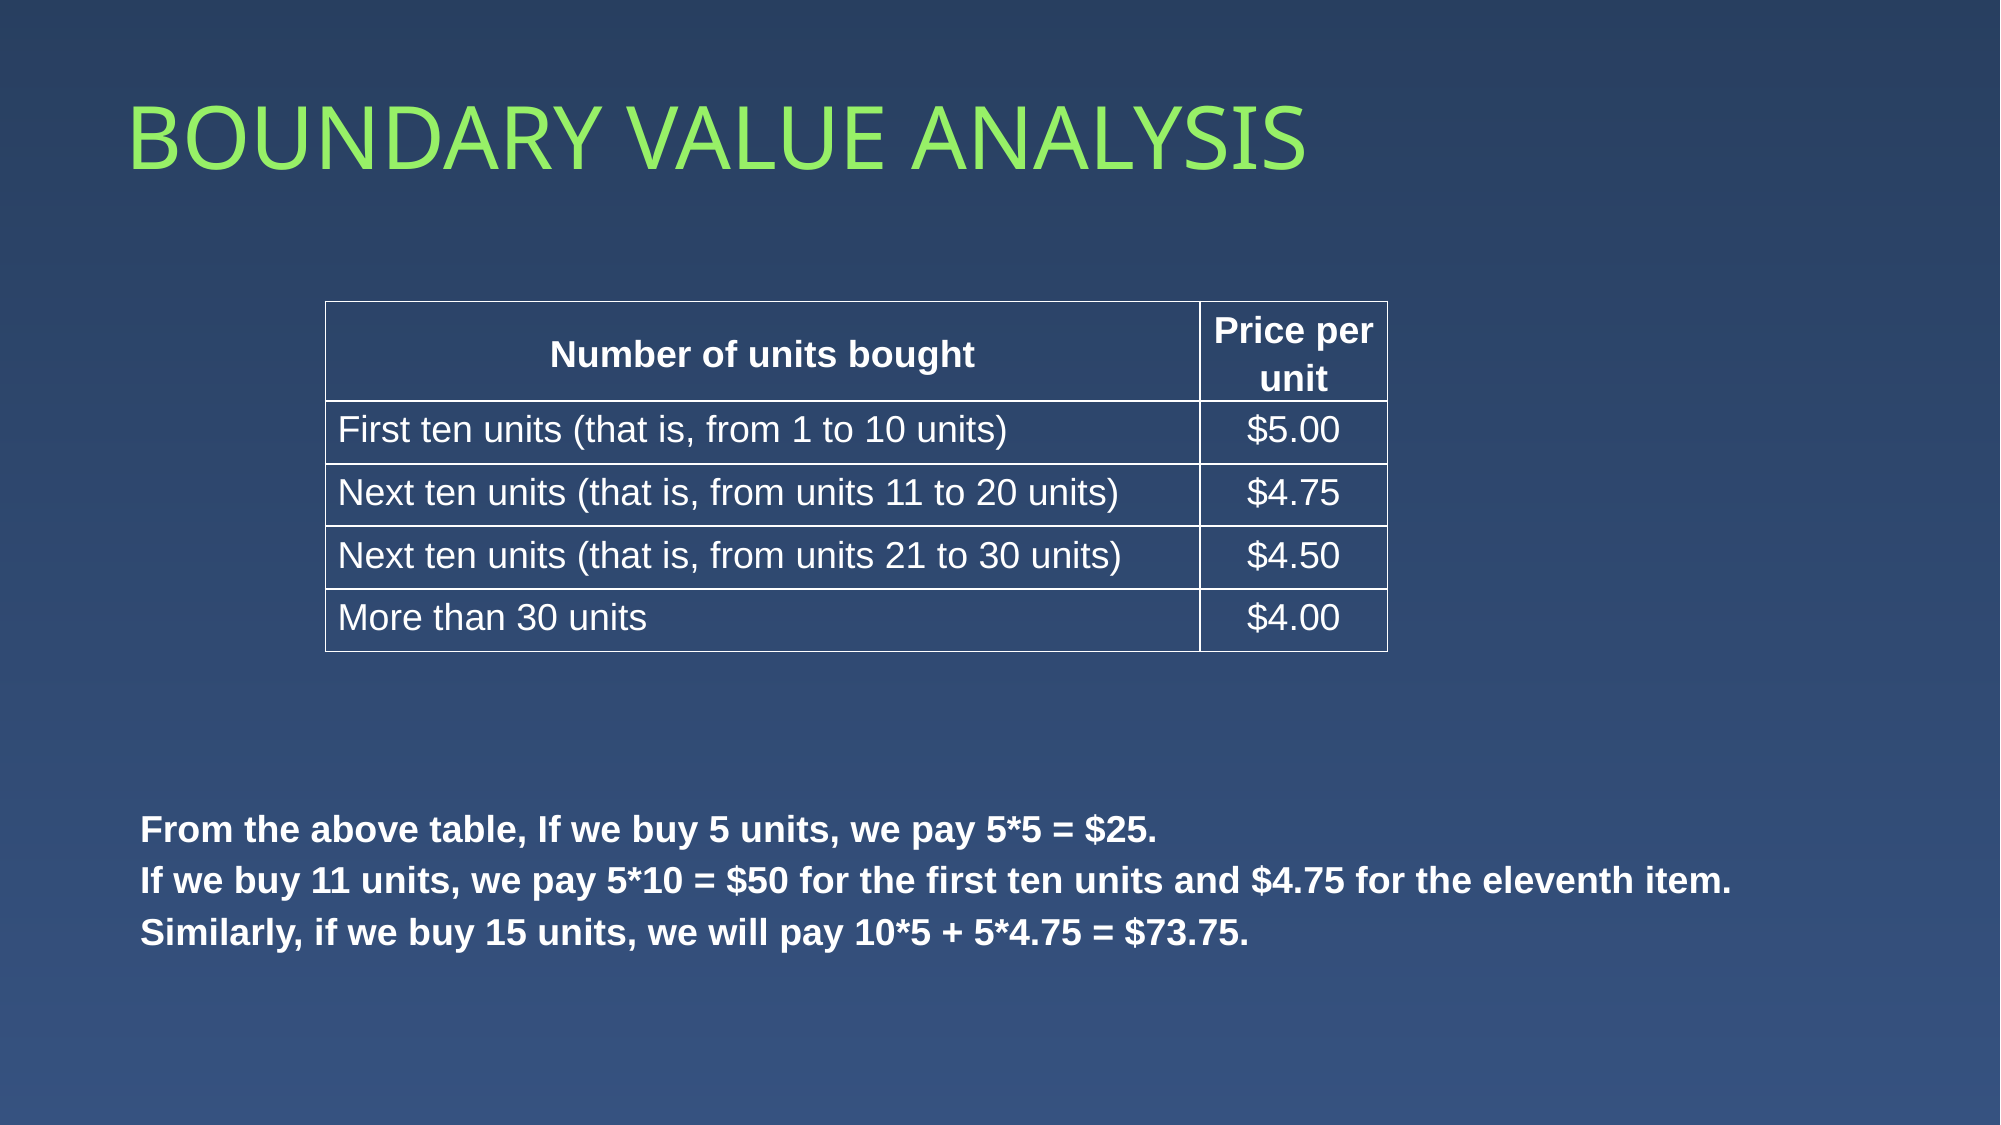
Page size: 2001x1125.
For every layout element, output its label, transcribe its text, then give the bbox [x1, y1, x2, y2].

table_cell Next ten units (that is, from units 21 to 30 units) [326, 527, 1199, 588]
table_cell $4.50 [1201, 527, 1387, 588]
table_cell $5.00 [1201, 402, 1387, 463]
table_cell More than 30 units [326, 590, 1199, 651]
title BOUNDARY VALUE ANALYSIS [110, 46, 1817, 236]
table_cell $4.00 [1201, 590, 1387, 651]
table_header Price per unit [1201, 302, 1387, 400]
text_box From the above table, If we buy 5 units, we pay 5*5 = $25. If we buy 11 units, we pay 5*10 = $50 for the first ten units and $4.75 for the eleventh item. Similarly, if we buy 15 units, we will pay 10*5 + 5*4.75 = $73.75. [124, 790, 1913, 961]
table_cell Next ten units (that is, from units 11 to 20 units) [326, 465, 1199, 525]
table_cell First ten units (that is, from 1 to 10 units) [326, 402, 1199, 463]
table_cell $4.75 [1201, 465, 1387, 525]
table_header Number of units bought [326, 302, 1199, 400]
